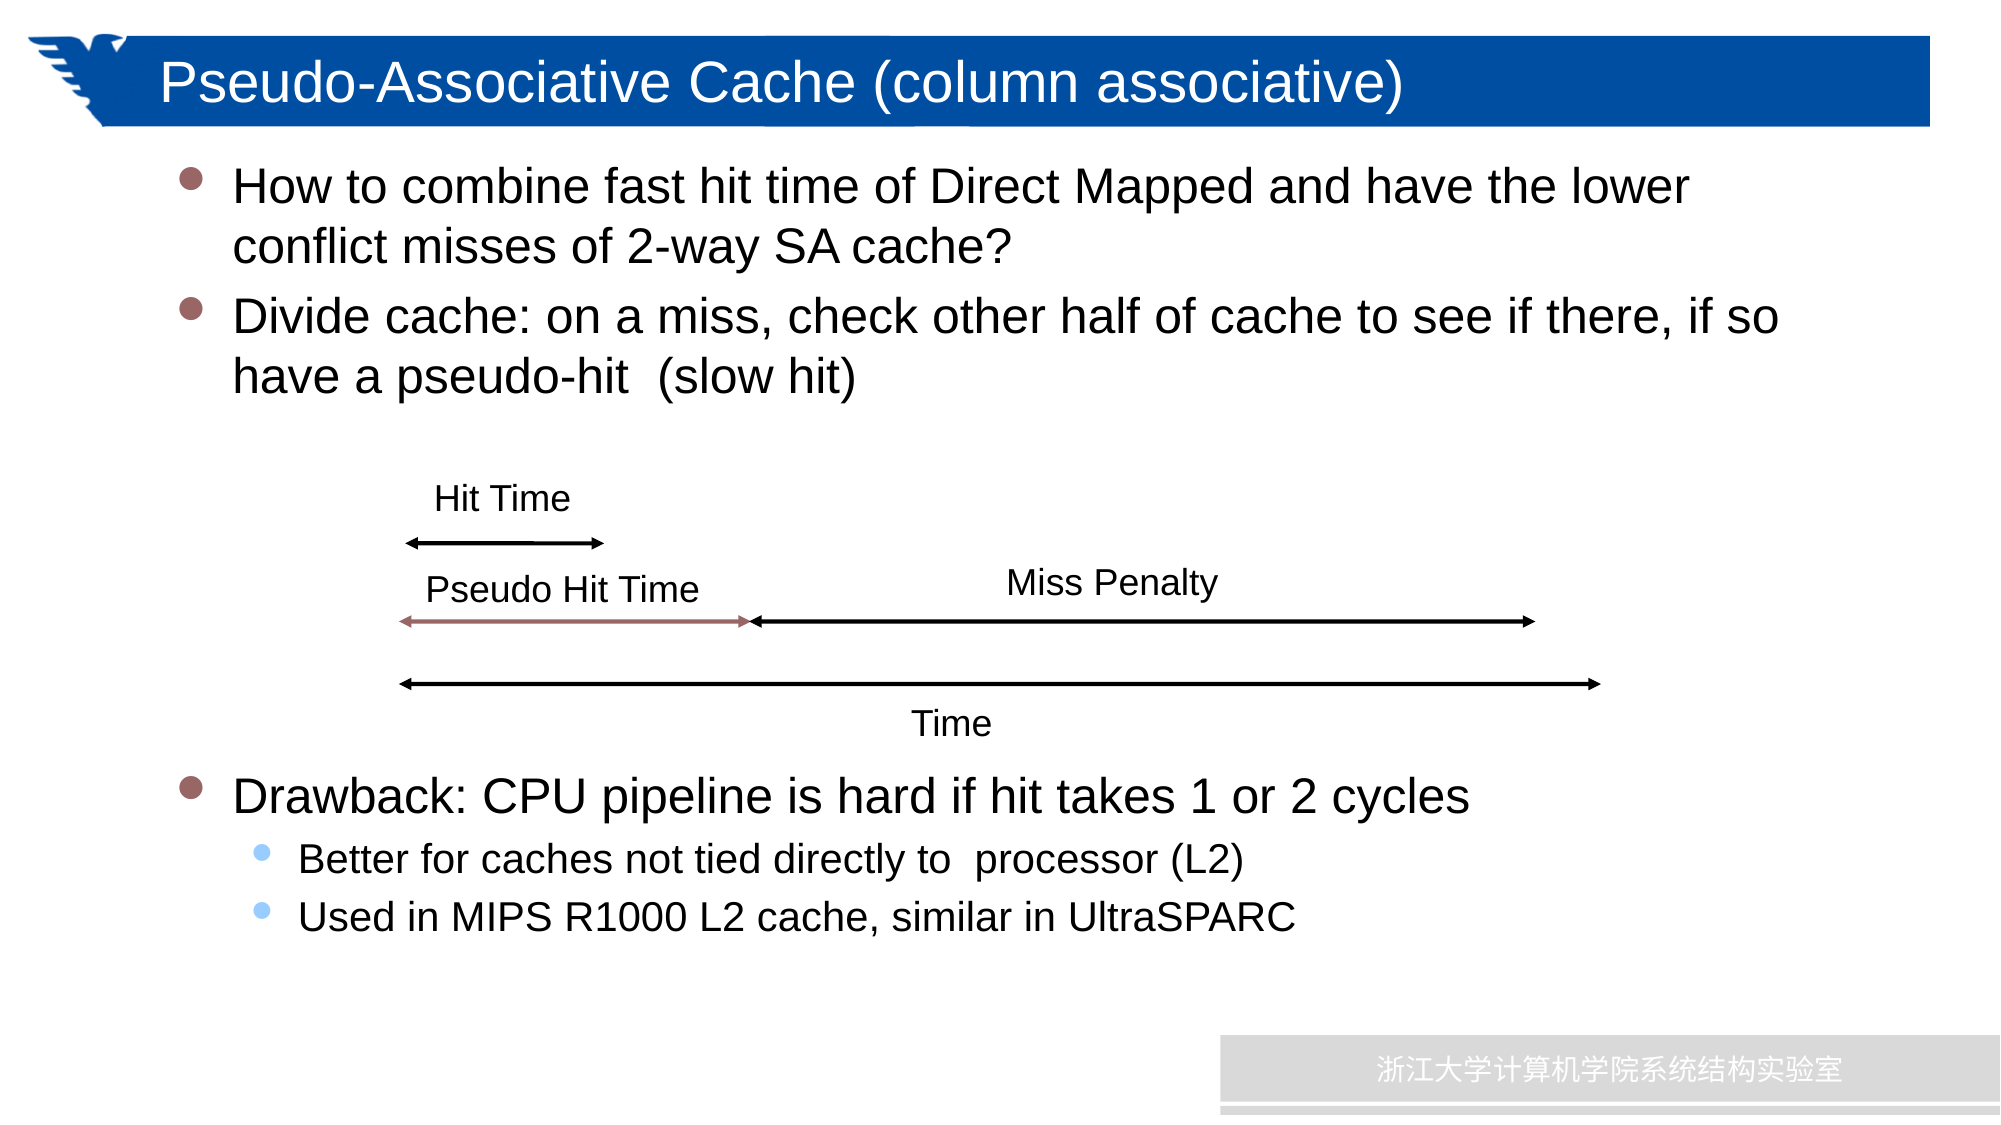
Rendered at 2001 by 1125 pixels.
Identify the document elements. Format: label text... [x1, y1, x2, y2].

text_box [398, 466, 1602, 685]
title Pseudo-Associative Cache (column associative) [144, 38, 1874, 121]
picture [7, 19, 197, 127]
text_box Time [895, 691, 1008, 752]
list How to combine fast hit time of Direct Mapped and have the lower conflict misses of 2-way SA cache? Divide cache: on a miss, check other half of cache to see if there, if so have a pseudo-hit (slow hit) Drawback: CPU pipeline is hard if hit takes 1 or 2 cycles Better for caches not tied directly to processor (L2) Used in MIPS R1000 L2 cache, similar in UltraSPARC [161, 146, 1856, 872]
